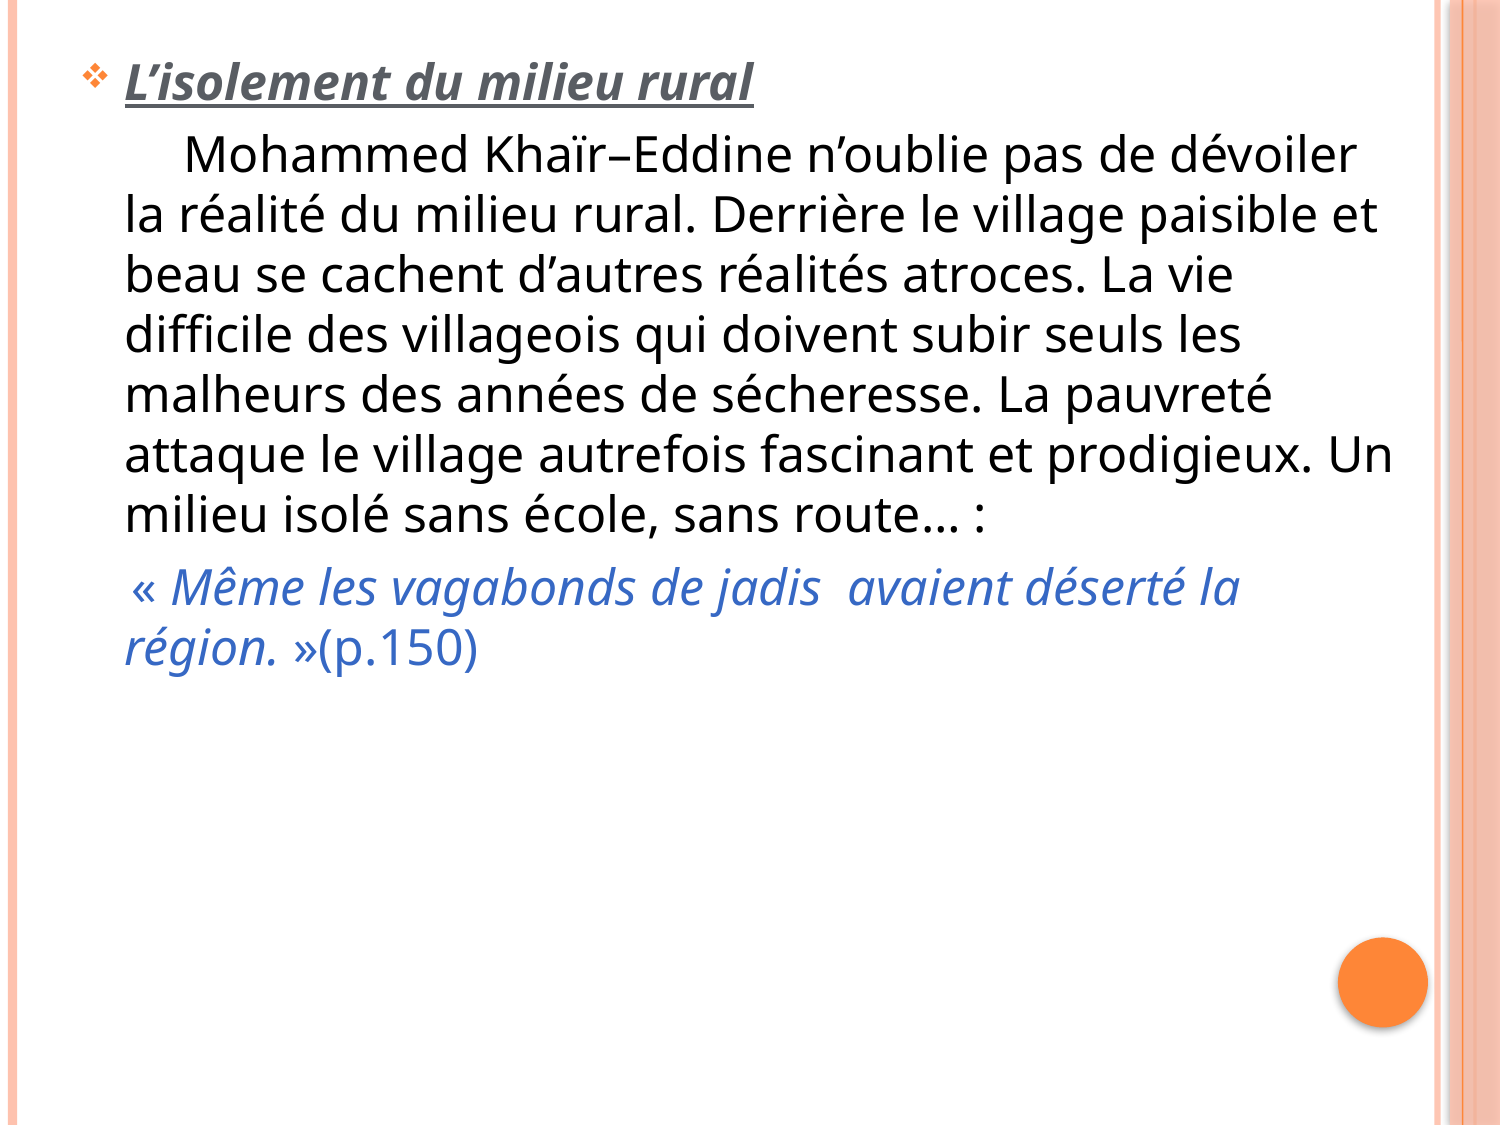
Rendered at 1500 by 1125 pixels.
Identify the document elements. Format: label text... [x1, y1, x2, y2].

list L’isolement du milieu rural Mohammed Khaïr–Eddine n’oublie pas de dévoiler la réalité du milieu rural. Derrière le village paisible et beau se cachent d’autres réalités atroces. La vie difficile des villageois qui doivent subir seuls les malheurs des années de sécheresse. La pauvreté attaque le village autrefois fascinant et prodigieux. Un milieu isolé sans école, sans route… : « Même les vagabonds de jadis avaient déserté la région. »(p.150) [64, 42, 1415, 1071]
